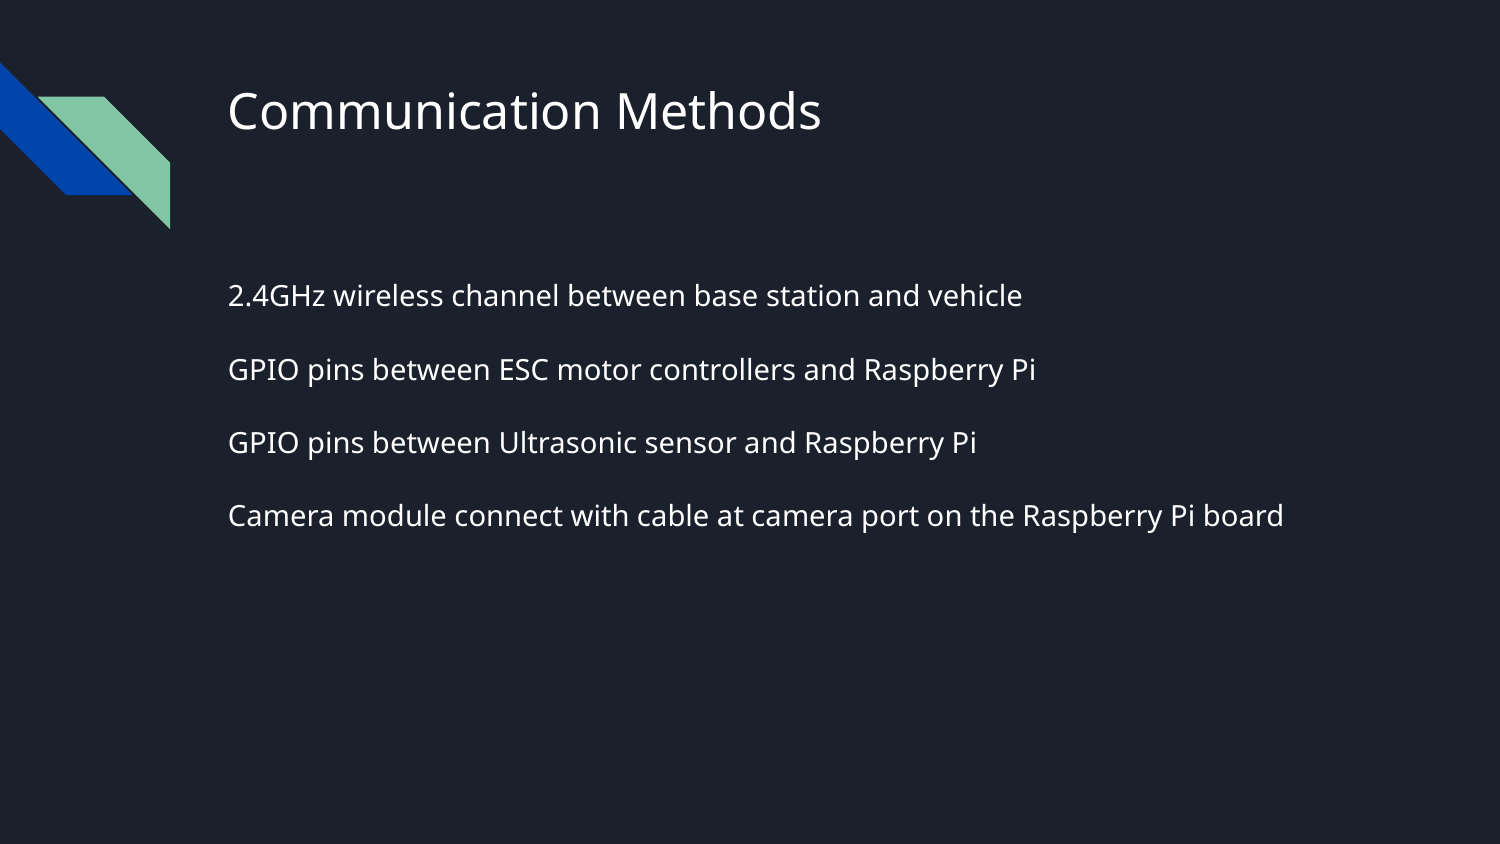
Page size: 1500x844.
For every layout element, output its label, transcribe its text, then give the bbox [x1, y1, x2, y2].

title Communication Methods [212, 64, 1368, 215]
list 2.4GHz wireless channel between base station and vehicle GPIO pins between ESC motor controllers and Raspberry Pi GPIO pins between Ultrasonic sensor and Raspberry Pi Camera module connect with cable at camera port on the Raspberry Pi board [212, 257, 1368, 735]
